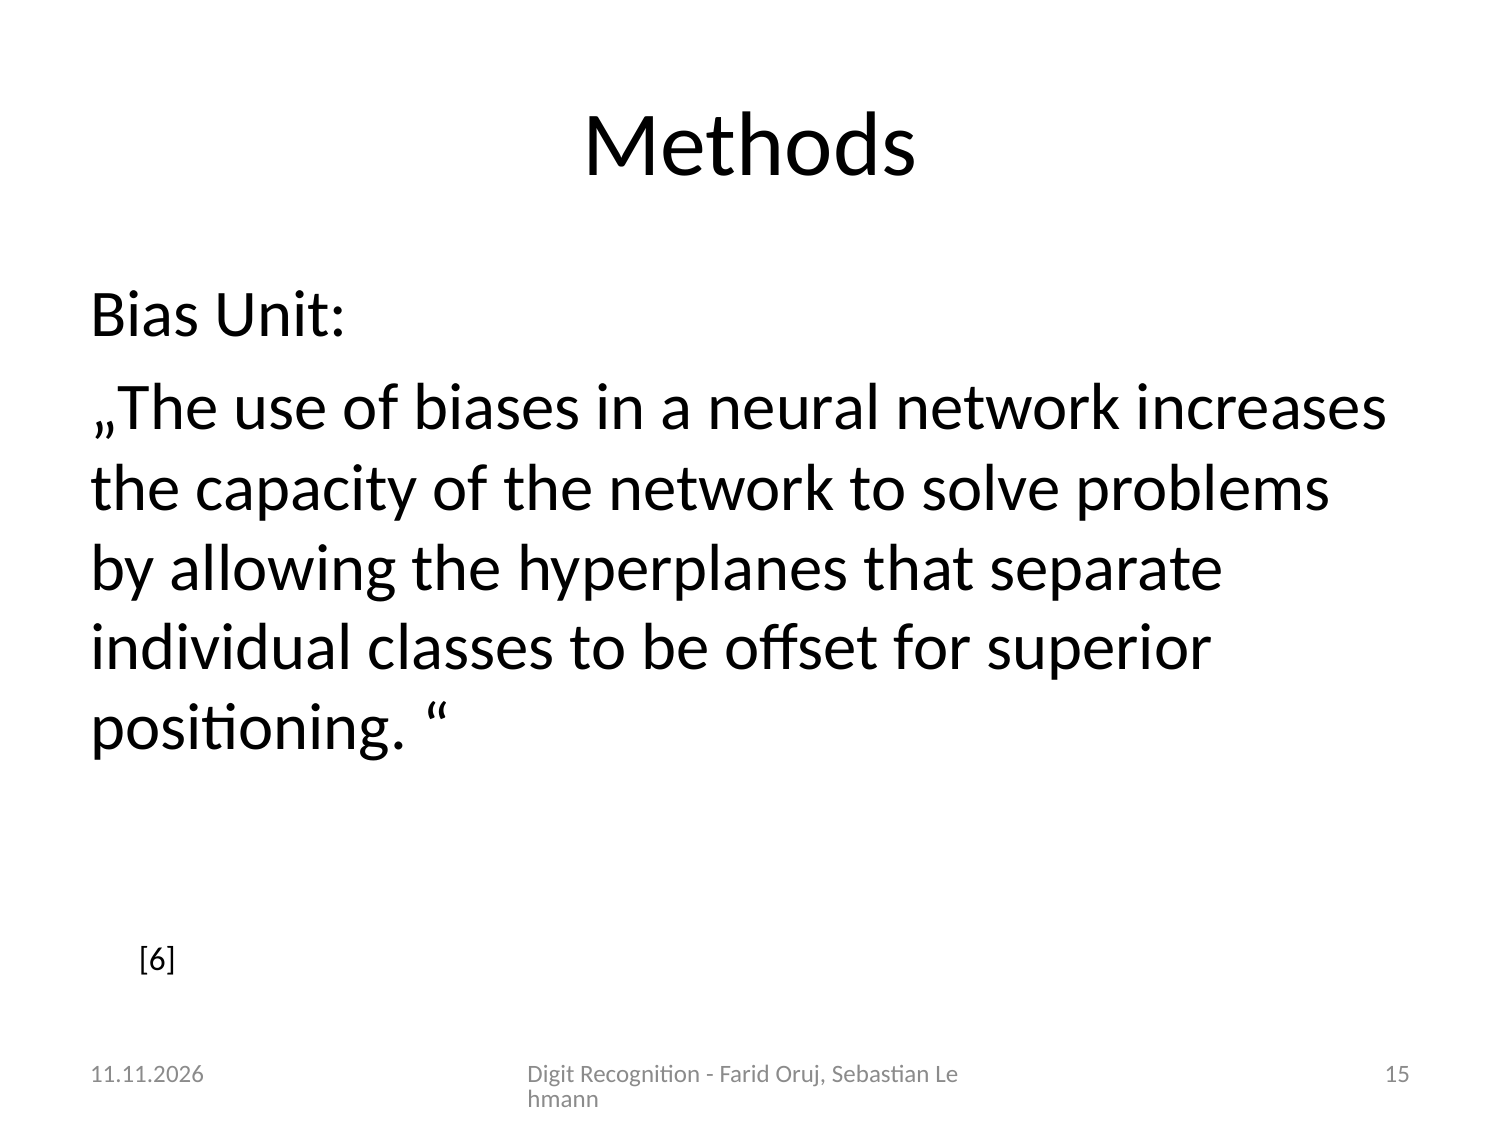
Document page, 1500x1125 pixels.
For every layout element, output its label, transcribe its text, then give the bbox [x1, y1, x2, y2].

slide_number 15 [1074, 1042, 1425, 1103]
title Methods [75, 45, 1425, 233]
footer Digit Recognition - Farid Oruj, Sebastian Lehmann [512, 1042, 988, 1103]
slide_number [75, 1042, 425, 1103]
text_box [6] [123, 930, 1376, 985]
list Bias Unit: „The use of biases in a neural network increases the capacity of the network to solve problems by allowing the hyperplanes that separate individual classes to be offset for superior positioning. “ [75, 262, 1425, 823]
